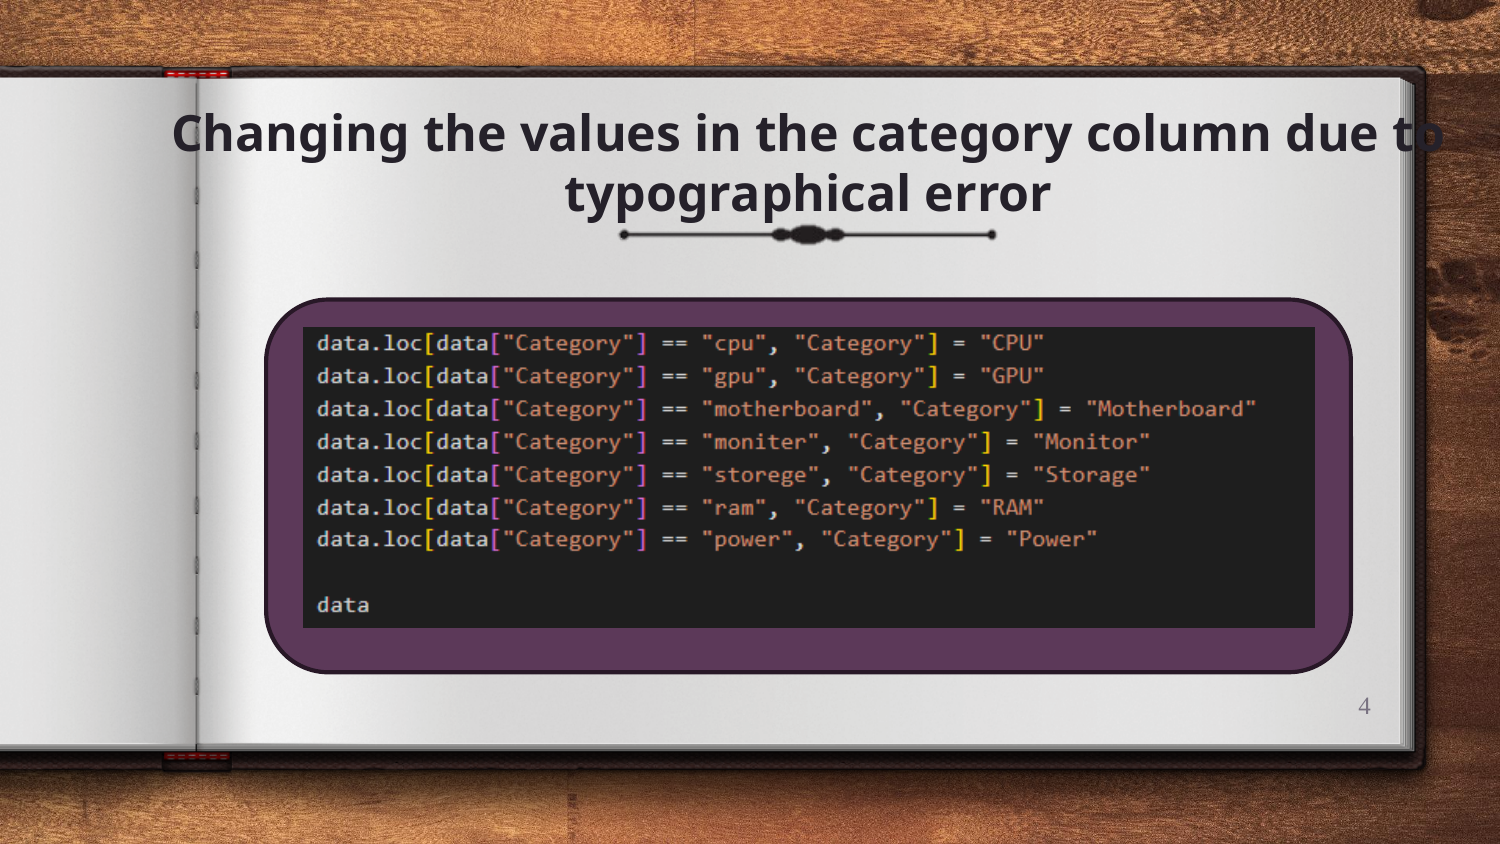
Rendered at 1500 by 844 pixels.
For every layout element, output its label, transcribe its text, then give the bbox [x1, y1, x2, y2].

slide_number 4 [1295, 672, 1386, 737]
title Changing the values in the category column due to typographical error [149, 82, 607, 237]
picture [0, 0, 1500, 844]
text_box [264, 297, 1354, 675]
title Changing the values in the category column due to typographical error [1010, 82, 1468, 237]
